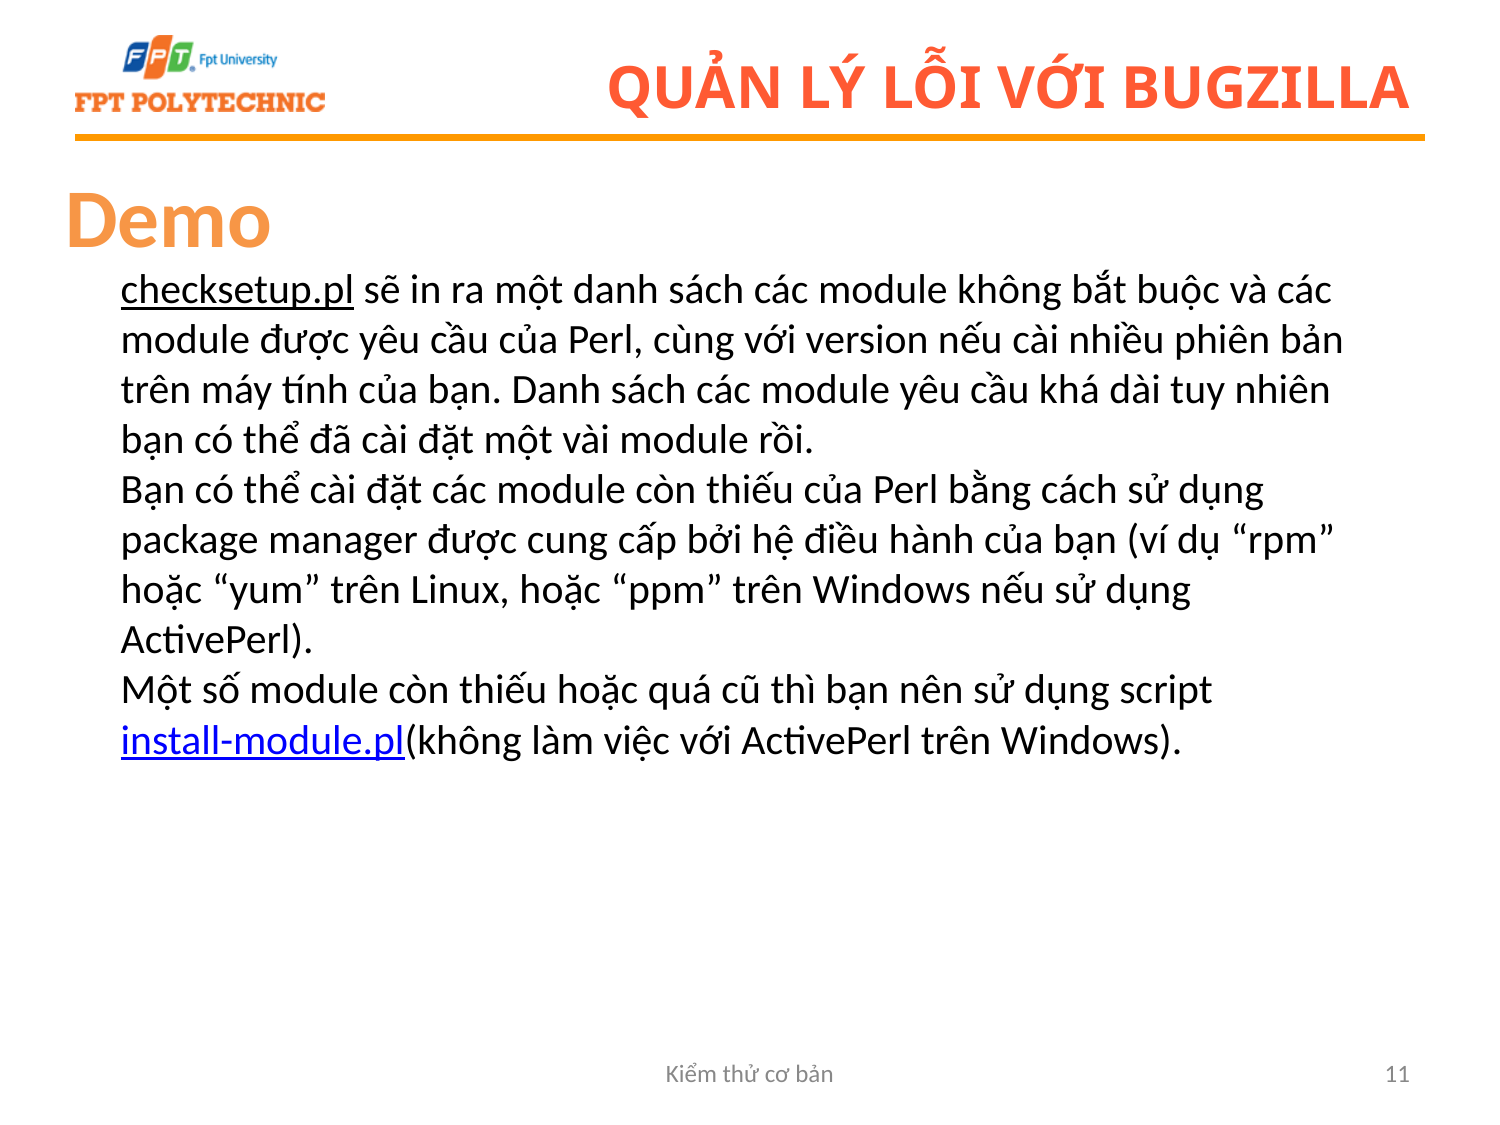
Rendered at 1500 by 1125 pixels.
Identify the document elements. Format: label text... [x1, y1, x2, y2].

text_box checksetup.pl sẽ in ra một danh sách các module không bắt buộc và các module được yêu cầu của Perl, cùng với version nếu cài nhiều phiên bản trên máy tính của bạn. Danh sách các module yêu cầu khá dài tuy nhiên bạn có thể đã cài đặt một vài module rồi. Bạn có thể cài đặt các module còn thiếu của Perl bằng cách sử dụng package manager được cung cấp bởi hệ điều hành của bạn (ví dụ “rpm” hoặc “yum” trên Linux, hoặc “ppm” trên Windows nếu sử dụng ActivePerl). Một số module còn thiếu hoặc quá cũ thì bạn nên sử dụng script install-module.pl(không làm việc với ActivePerl trên Windows). [105, 254, 1395, 815]
text_box Demo [50, 156, 290, 272]
footer Kiểm thử cơ bản [512, 1042, 988, 1103]
slide_number 11 [1074, 1042, 1425, 1103]
title QUẢN LÝ LỖI VỚI BUGZILLA [337, 45, 1425, 125]
picture [75, 35, 325, 112]
